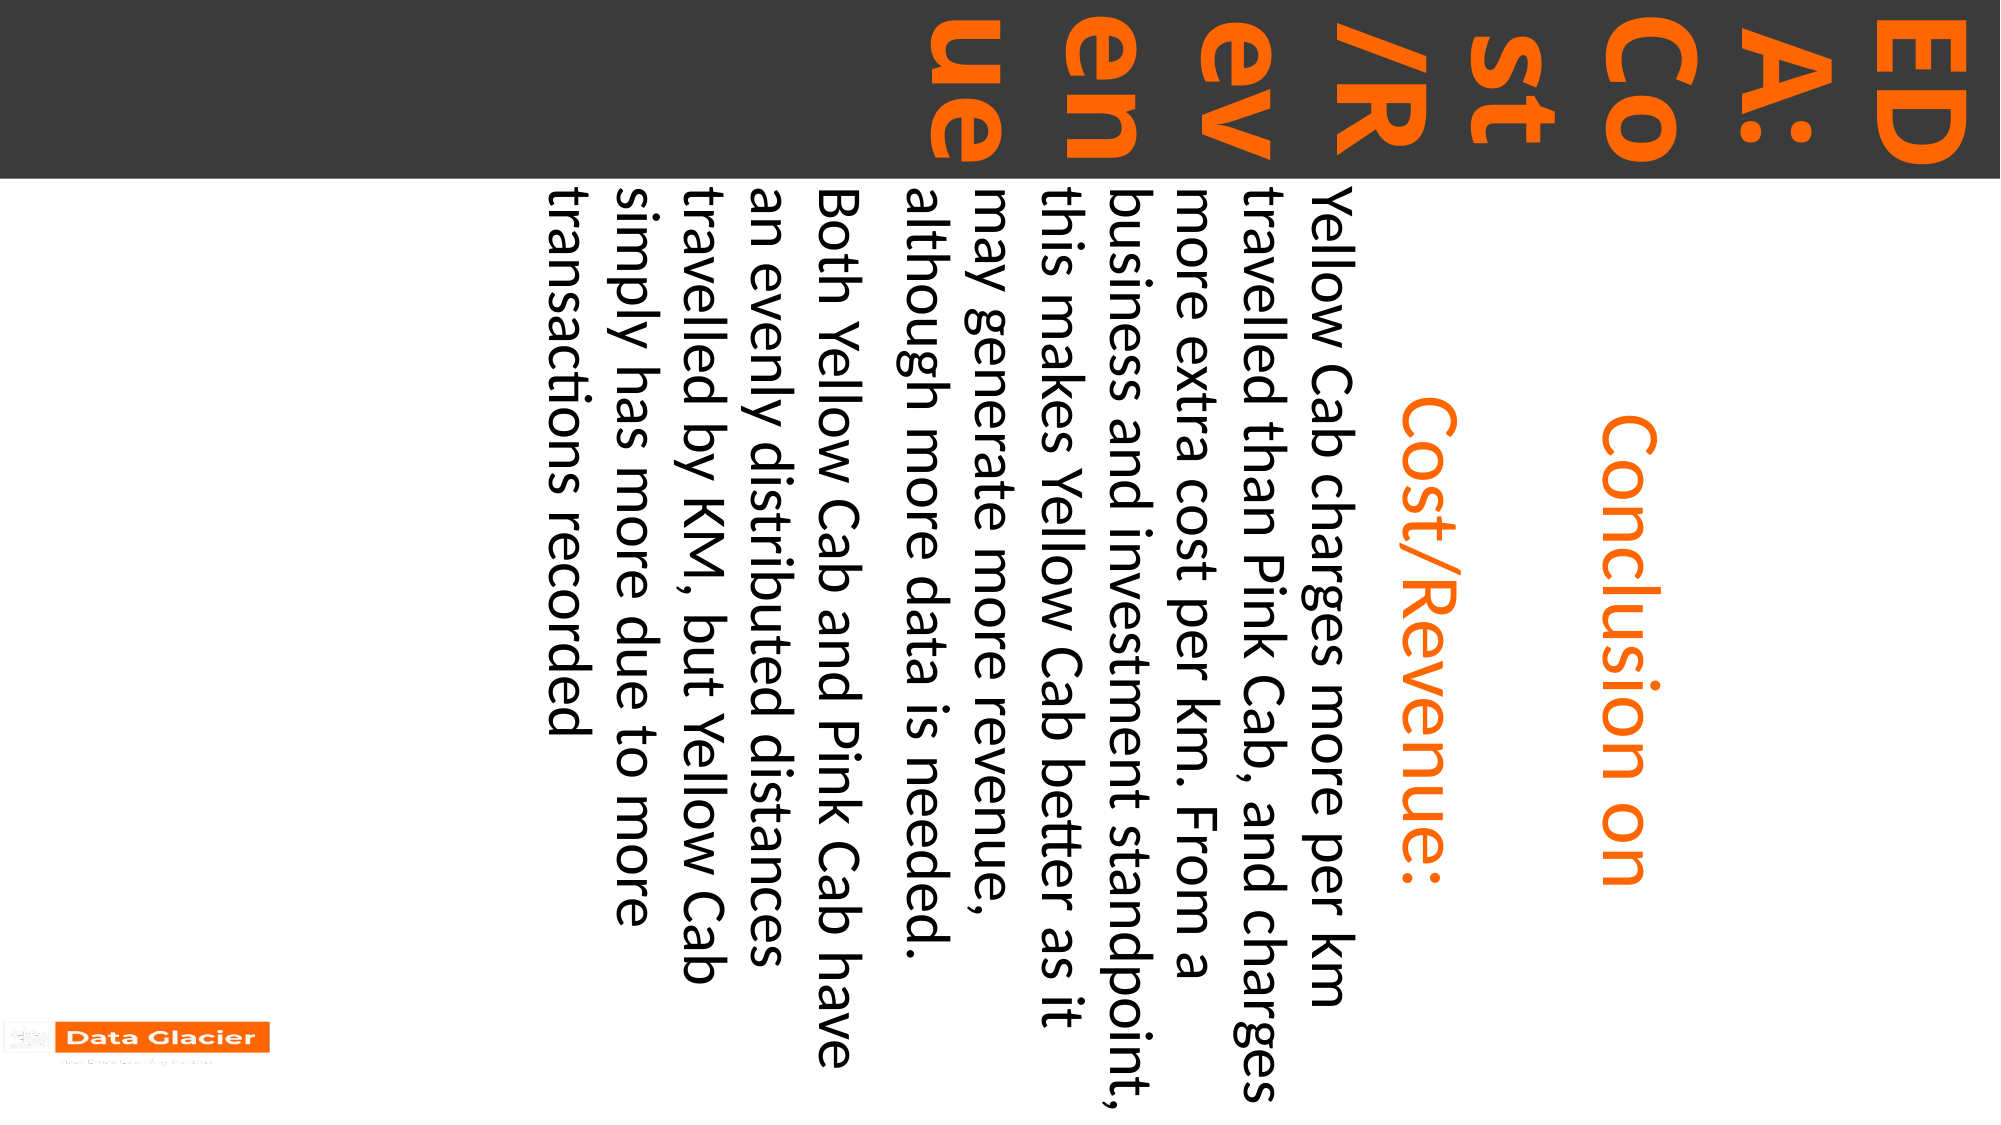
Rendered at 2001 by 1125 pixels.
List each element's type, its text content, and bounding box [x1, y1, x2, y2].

title EDA: Cost/Revenue [0, 0, 2000, 179]
picture [0, 961, 272, 1125]
subtitle Conclusion on Cost/Revenue: Yellow Cab charges more per km travelled than Pink Cab, and charges more extra cost per km. From a business and investment standpoint, this makes Yellow Cab better as it may generate more revenue, although more data is needed. Both Yellow Cab and Pink Cab have an evenly distributed distances travelled by KM, but Yellow Cab simply has more due to more transactions recorded [216, 178, 1802, 1125]
